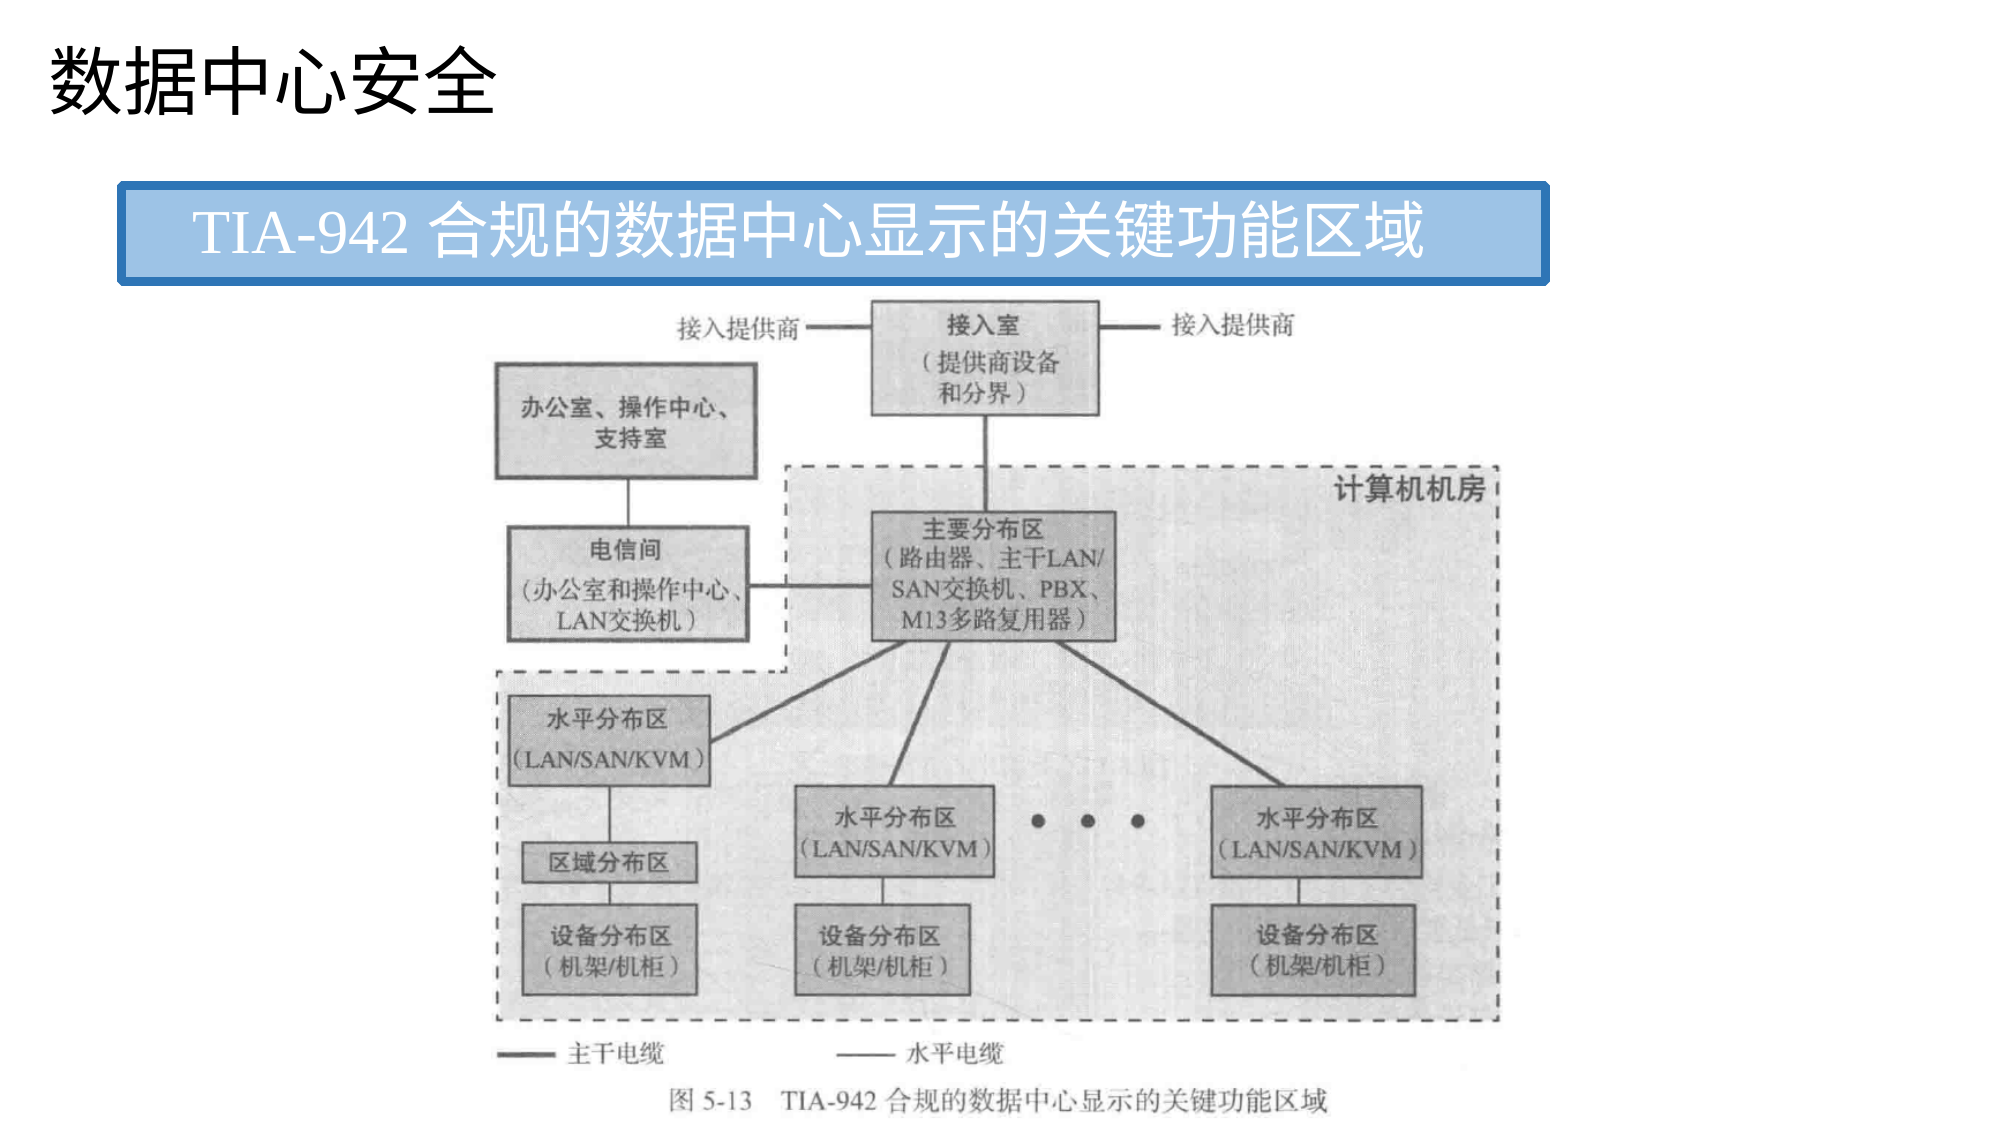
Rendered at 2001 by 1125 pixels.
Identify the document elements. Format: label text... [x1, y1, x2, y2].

text_box 数据中心安全 [31, 0, 1147, 160]
text_box TIA-942合规的数据中心显示的关键功能区域 [121, 185, 1546, 282]
picture [467, 290, 1533, 1125]
